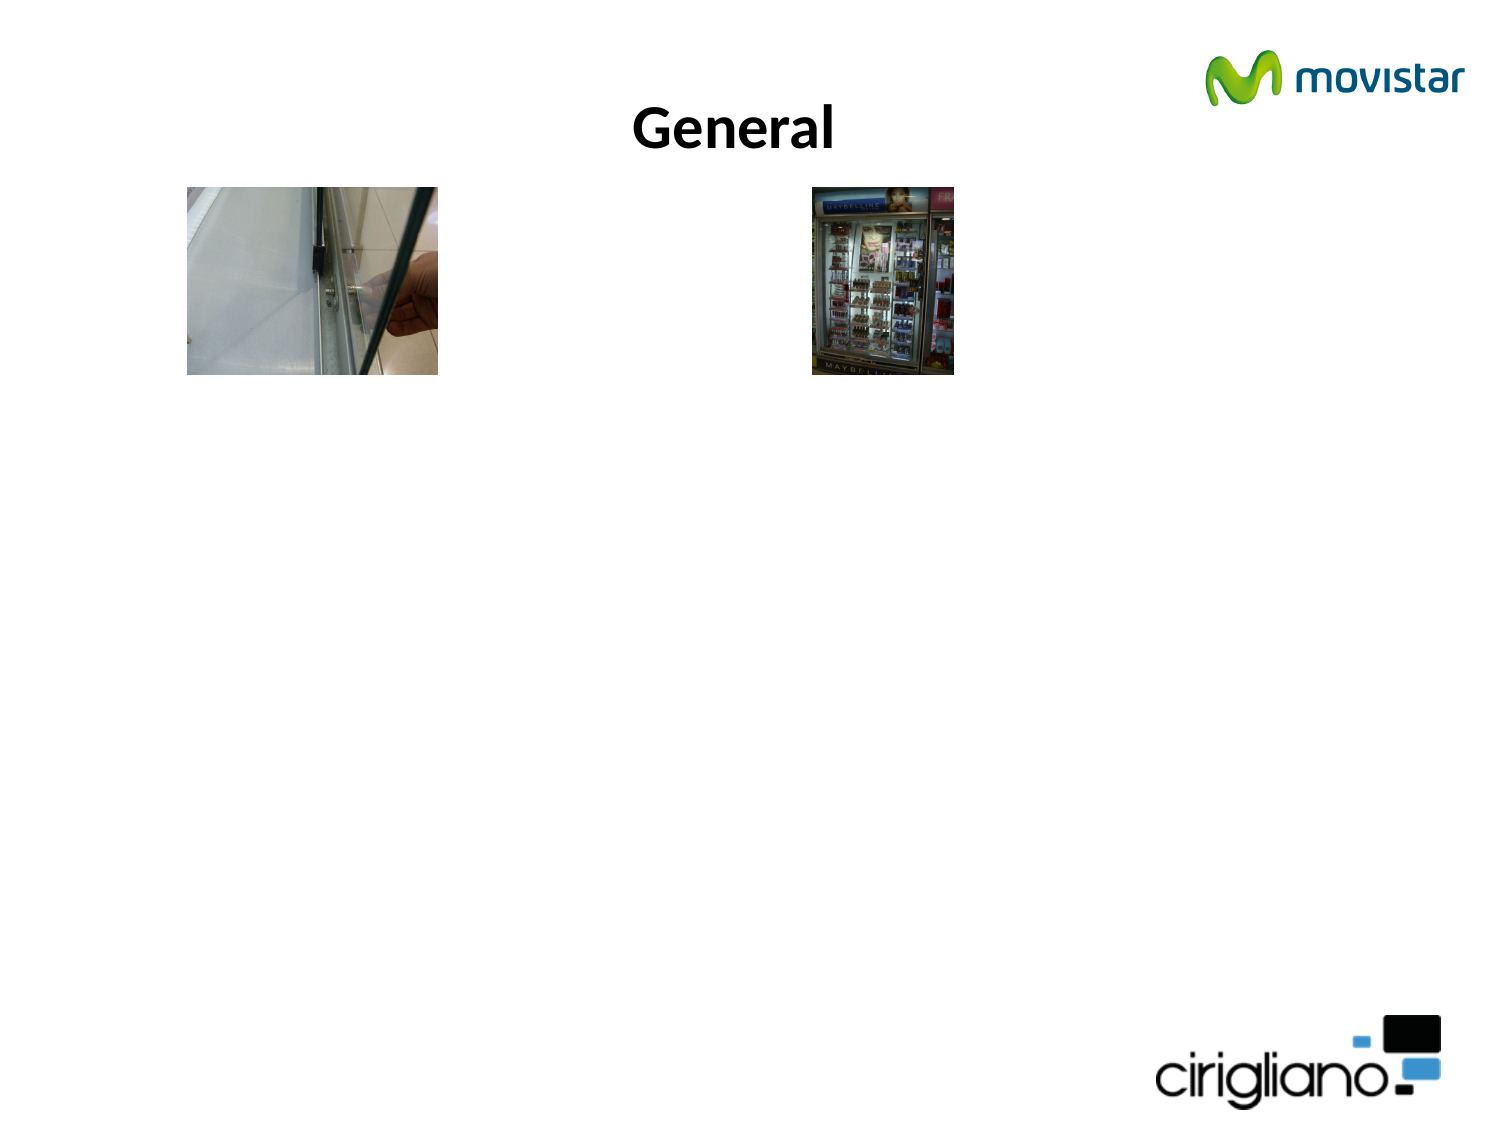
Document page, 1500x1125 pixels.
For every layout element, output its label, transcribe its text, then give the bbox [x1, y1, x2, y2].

picture [187, 187, 438, 376]
picture [1171, 15, 1499, 141]
text_box General [265, 78, 1204, 169]
picture [812, 187, 954, 376]
picture [1155, 1015, 1441, 1110]
